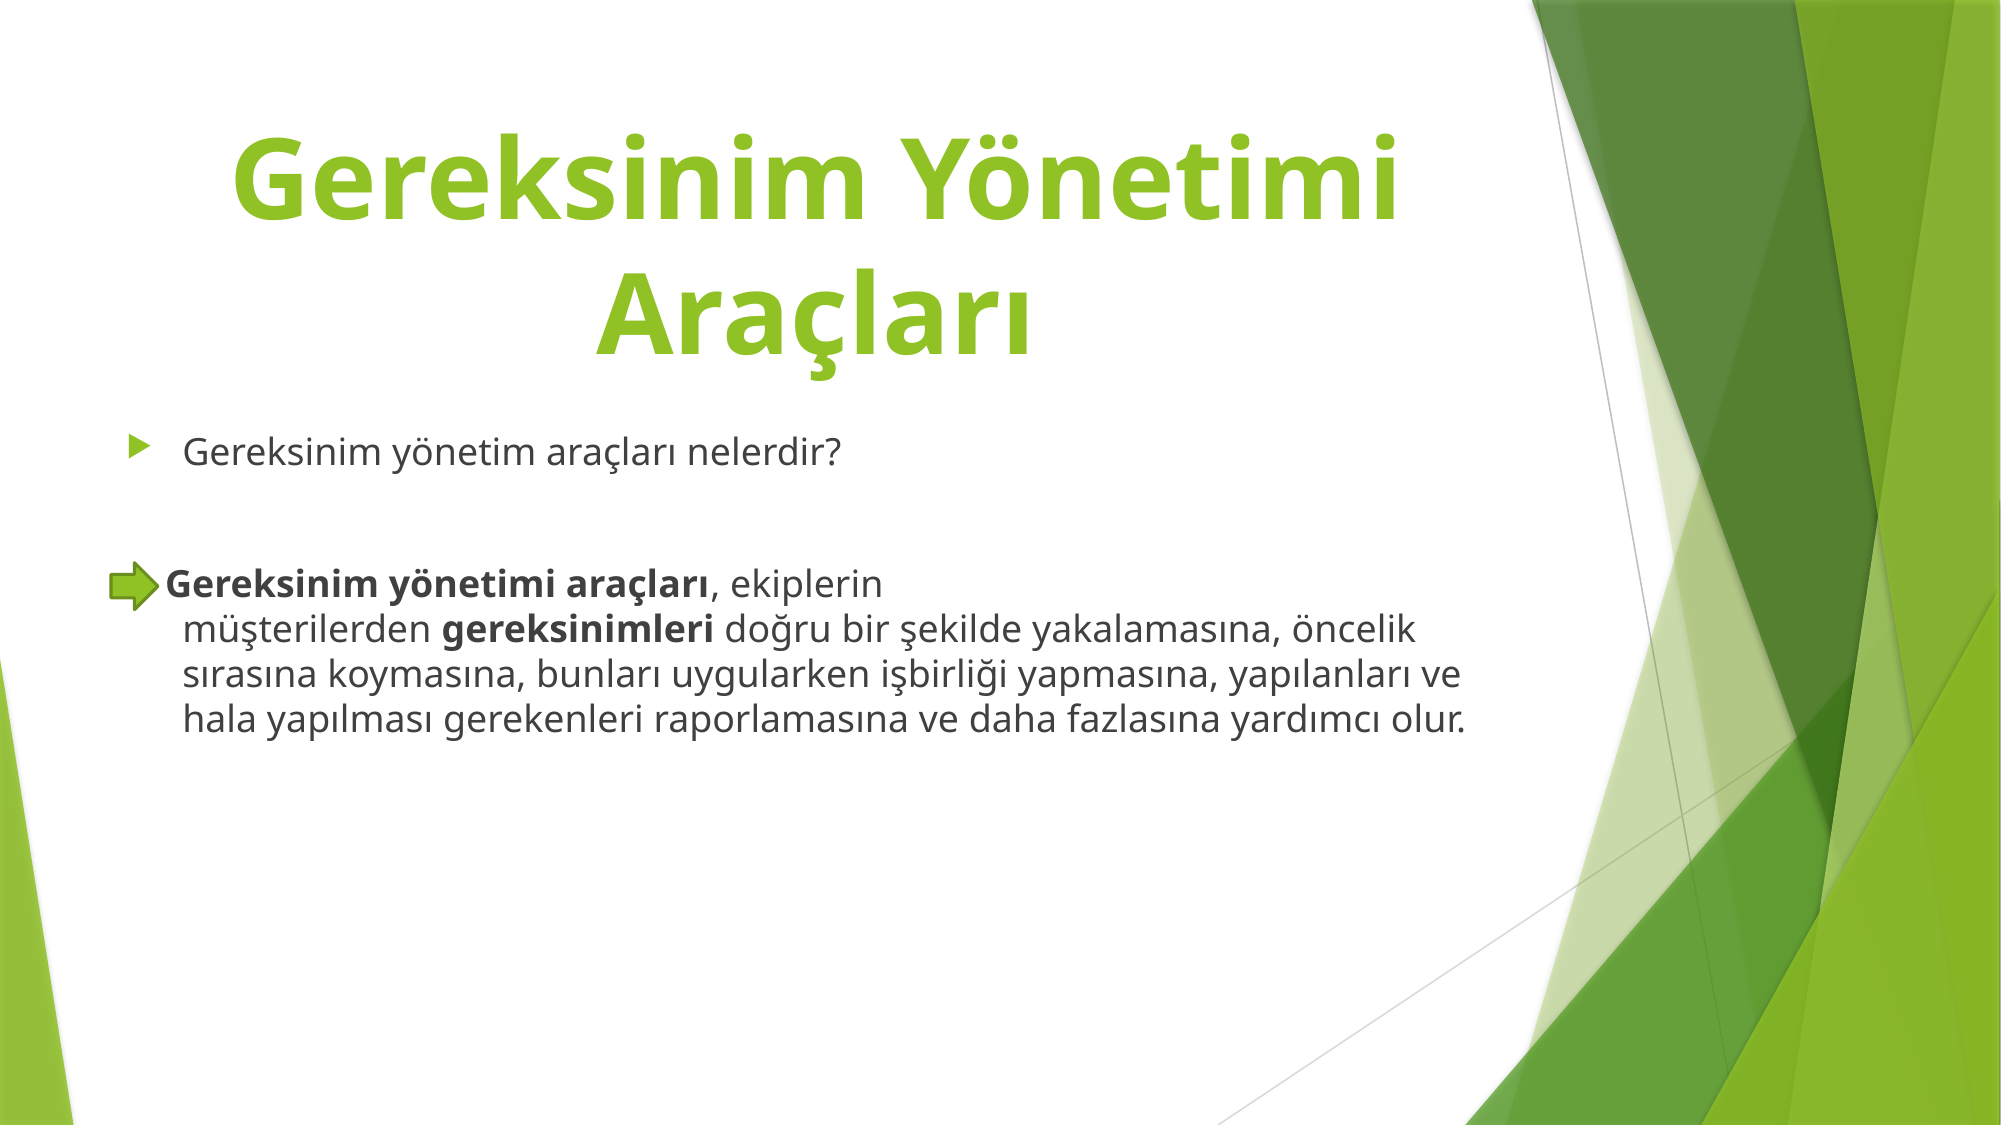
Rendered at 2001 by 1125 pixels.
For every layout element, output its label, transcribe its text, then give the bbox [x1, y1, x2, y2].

text_box [109, 561, 160, 612]
title Gereksinim Yönetimi Araçları [111, 99, 1522, 317]
list Gereksinim yönetim araçları nelerdir? Gereksinim yönetimi araçları, ekiplerin müşterilerden gereksinimleri doğru bir şekilde yakalamasına, öncelik sırasına koymasına, bunları uygularken işbirliği yapmasına, yapılanları ve hala yapılması gerekenleri raporlamasına ve daha fazlasına yardımcı olur. [111, 354, 1522, 992]
